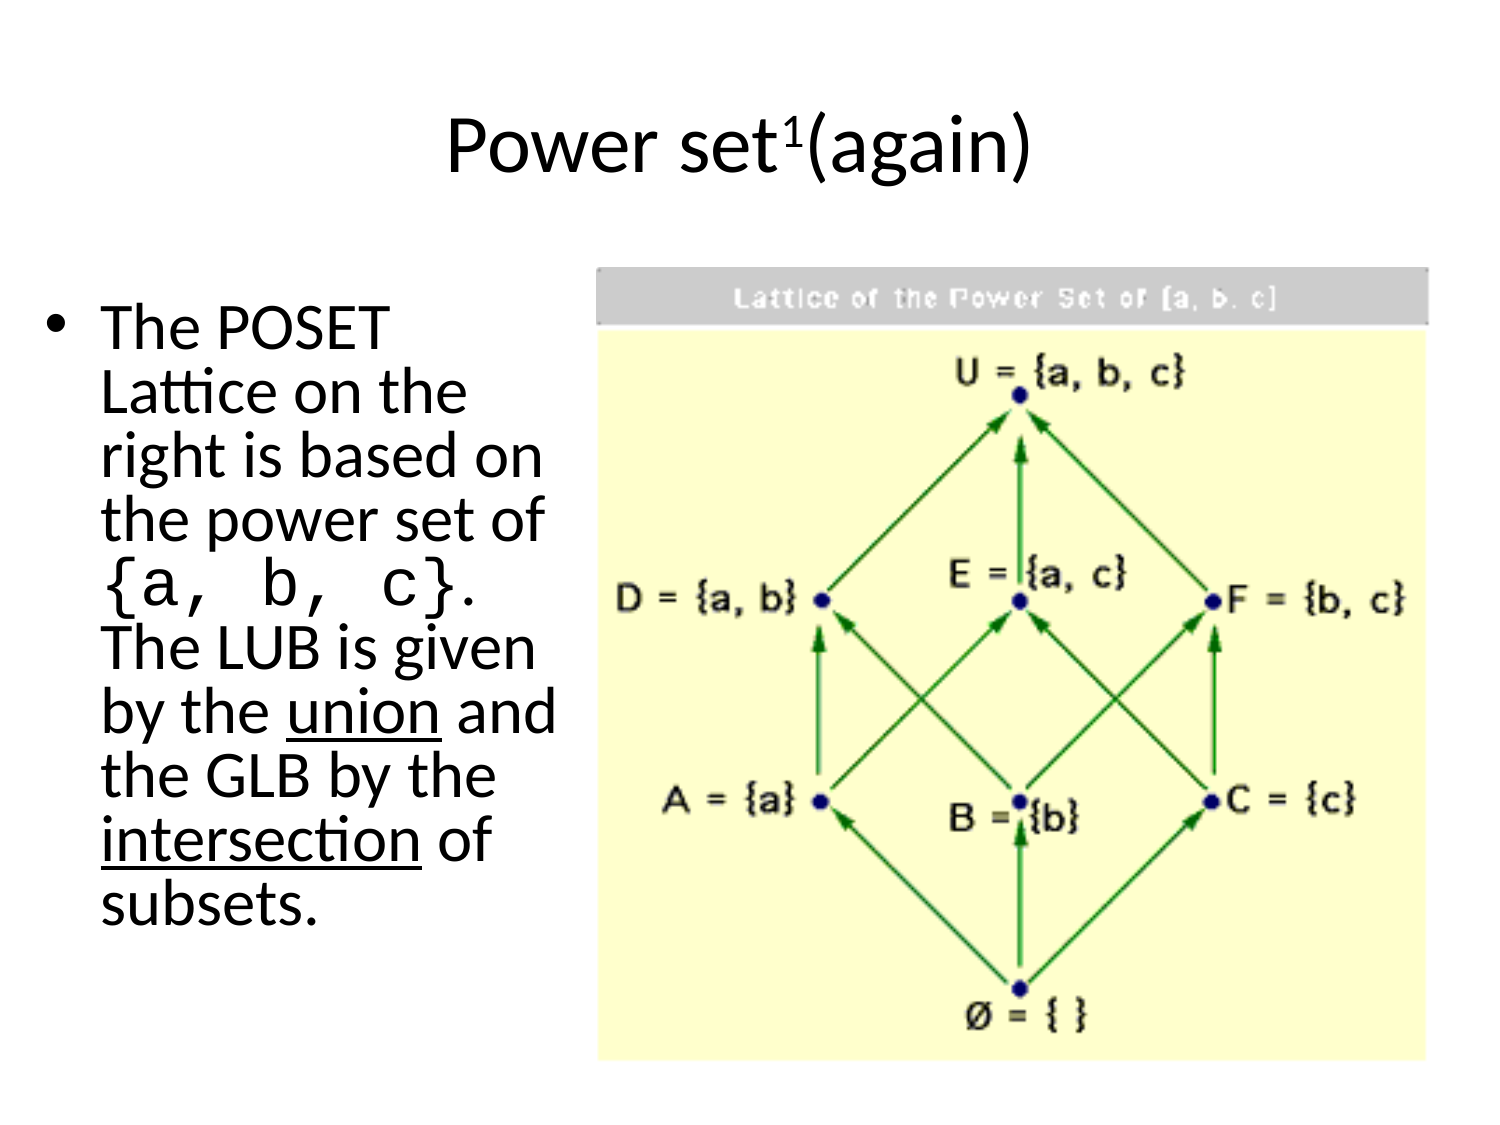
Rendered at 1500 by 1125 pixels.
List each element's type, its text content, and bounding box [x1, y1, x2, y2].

picture [596, 266, 1436, 1067]
list The POSET Lattice on the right is based on the power set of {a, b, c}. The LUB is given by the union and the GLB by the intersection of subsets. [29, 290, 587, 1053]
title Power set1(again) [75, 45, 1425, 233]
